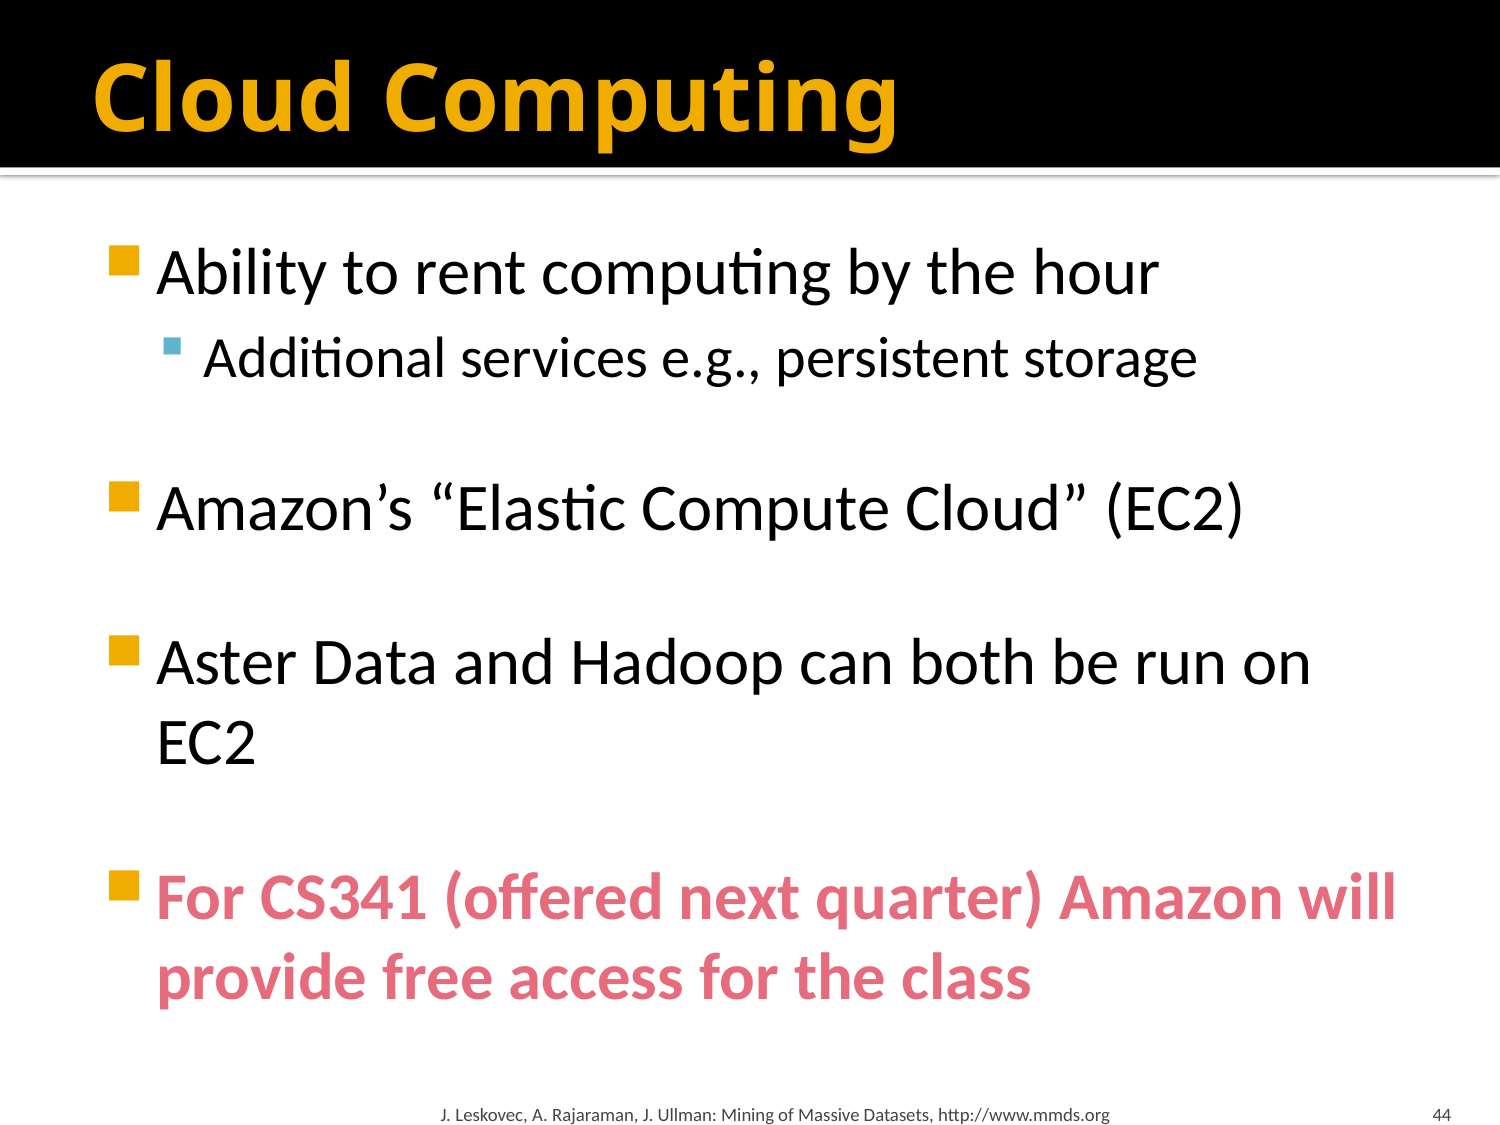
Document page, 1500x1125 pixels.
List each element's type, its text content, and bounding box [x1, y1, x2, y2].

title Cloud Computing [75, 12, 1425, 175]
slide_number 44 [1345, 1080, 1467, 1125]
list Ability to rent computing by the hour Additional services e.g., persistent storage Amazon’s “Elastic Compute Cloud” (EC2) Aster Data and Hadoop can both be run on EC2 For CS341 (offered next quarter) Amazon will provide free access for the class [75, 212, 1425, 1075]
footer J. Leskovec, A. Rajaraman, J. Ullman: Mining of Massive Datasets, http://www.mmds.org [433, 1080, 1337, 1125]
